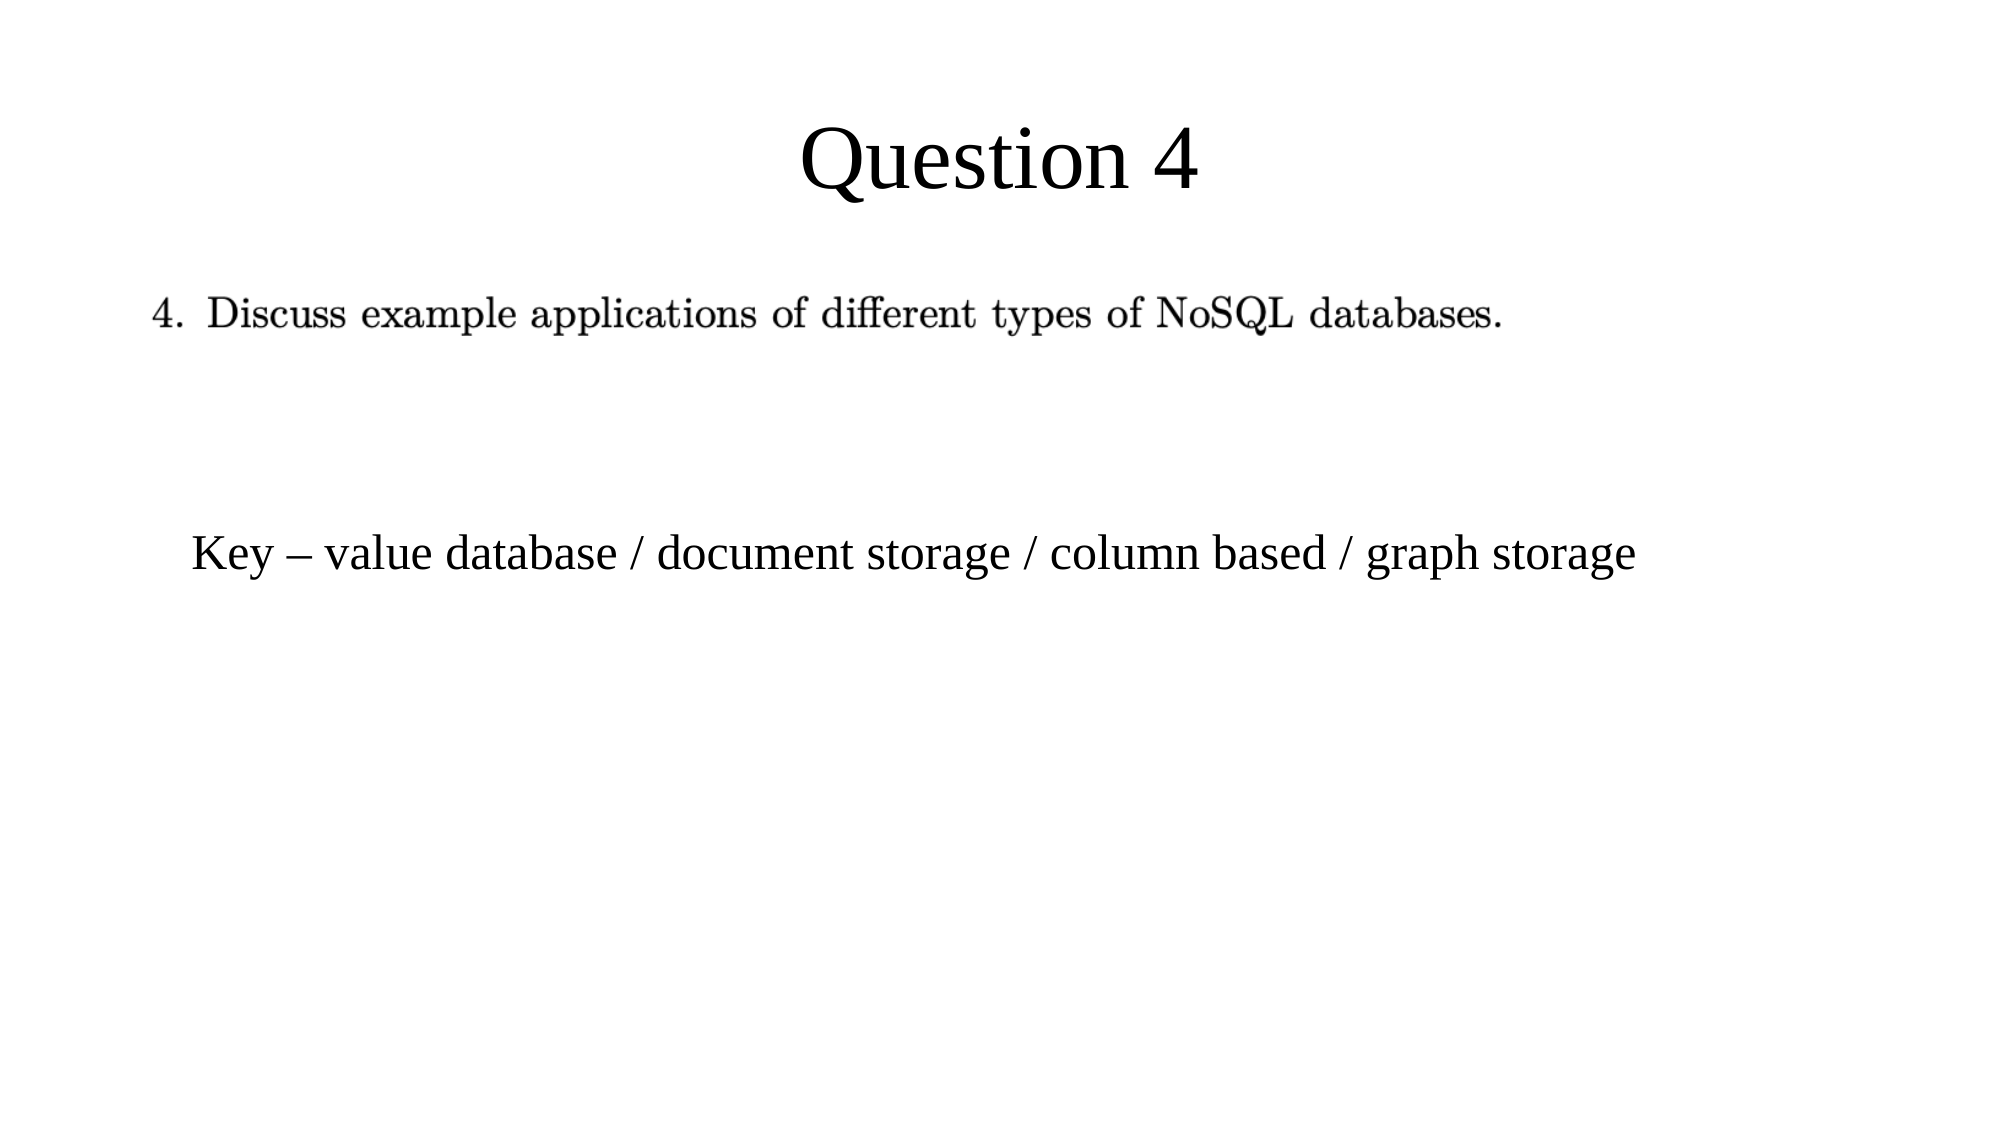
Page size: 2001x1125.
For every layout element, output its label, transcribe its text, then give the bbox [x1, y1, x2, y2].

text_box Key – value database / document storage / column based / graph storage [176, 511, 1653, 587]
picture [136, 256, 1526, 373]
title Question 4 [137, 59, 1863, 258]
